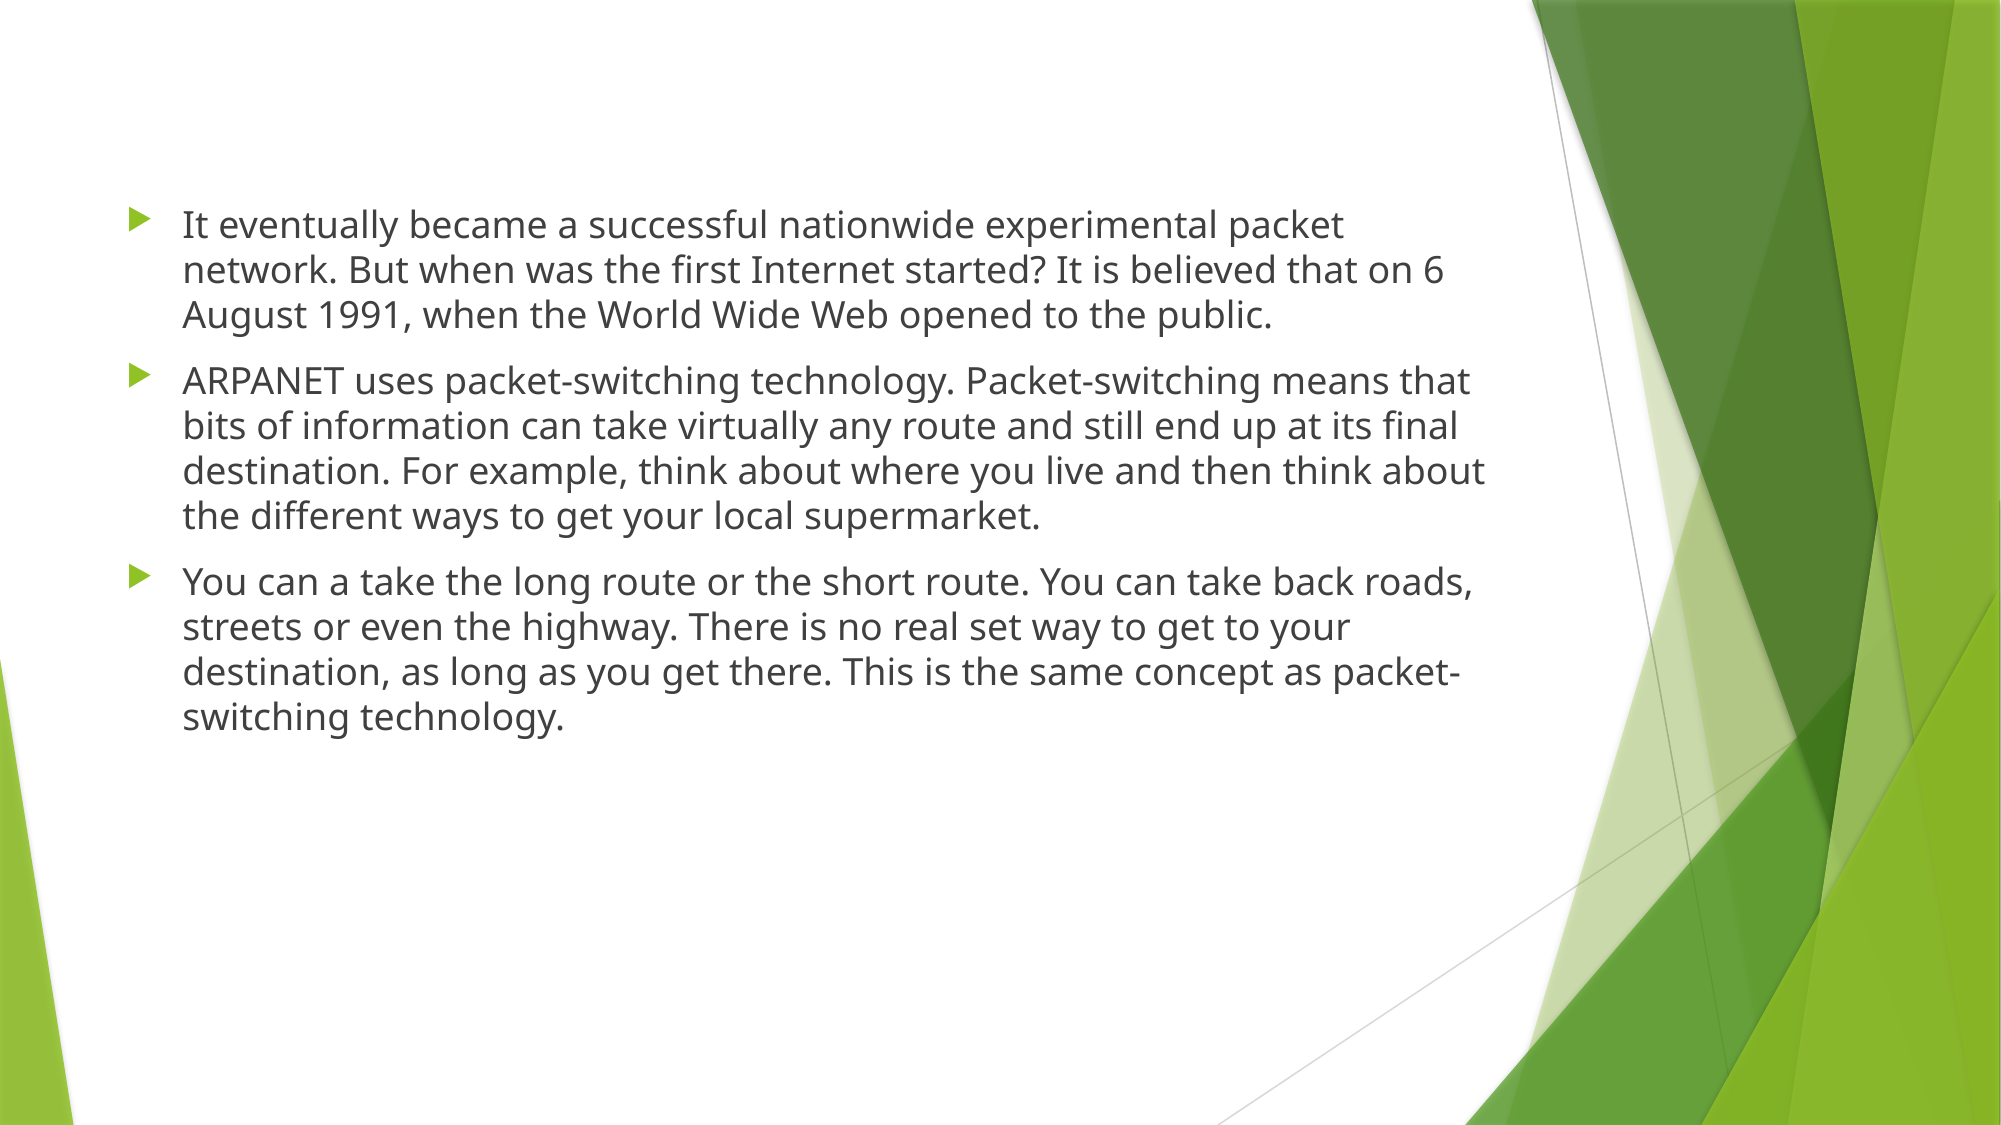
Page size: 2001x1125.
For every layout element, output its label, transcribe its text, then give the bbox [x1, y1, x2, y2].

list It eventually became a successful nationwide experimental packet network. But when was the first Internet started? It is believed that on 6 August 1991, when the World Wide Web opened to the public. ARPANET uses packet-switching technology. Packet-switching means that bits of information can take virtually any route and still end up at its final destination. For example, think about where you live and then think about the different ways to get your local supermarket. You can a take the long route or the short route. You can take back roads, streets or even the highway. There is no real set way to get to your destination, as long as you get there. This is the same concept as packet-switching technology. [111, 193, 1522, 992]
